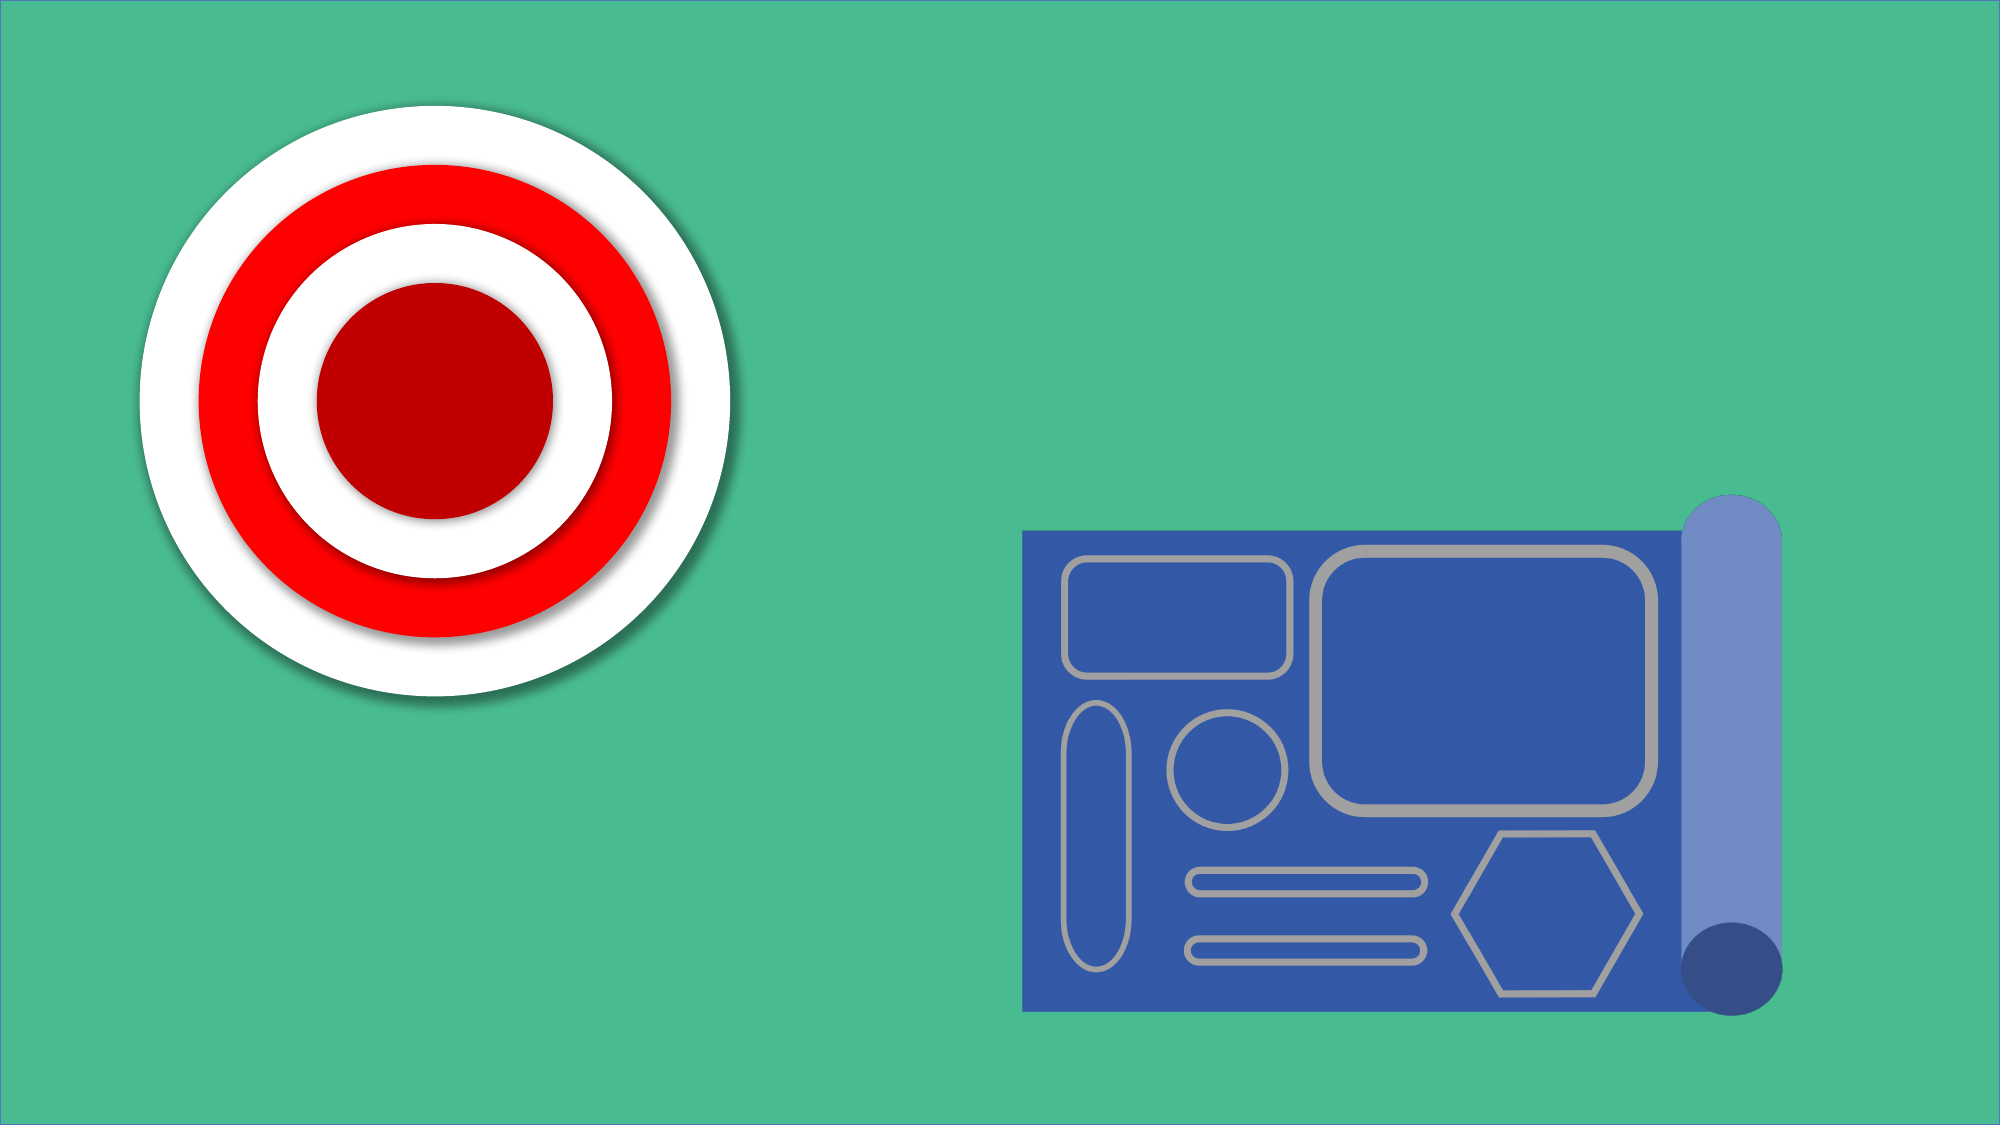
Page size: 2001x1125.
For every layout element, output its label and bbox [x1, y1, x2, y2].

text_box [0, 0, 2000, 1125]
picture [869, 417, 1870, 1125]
text_box [139, 105, 731, 697]
